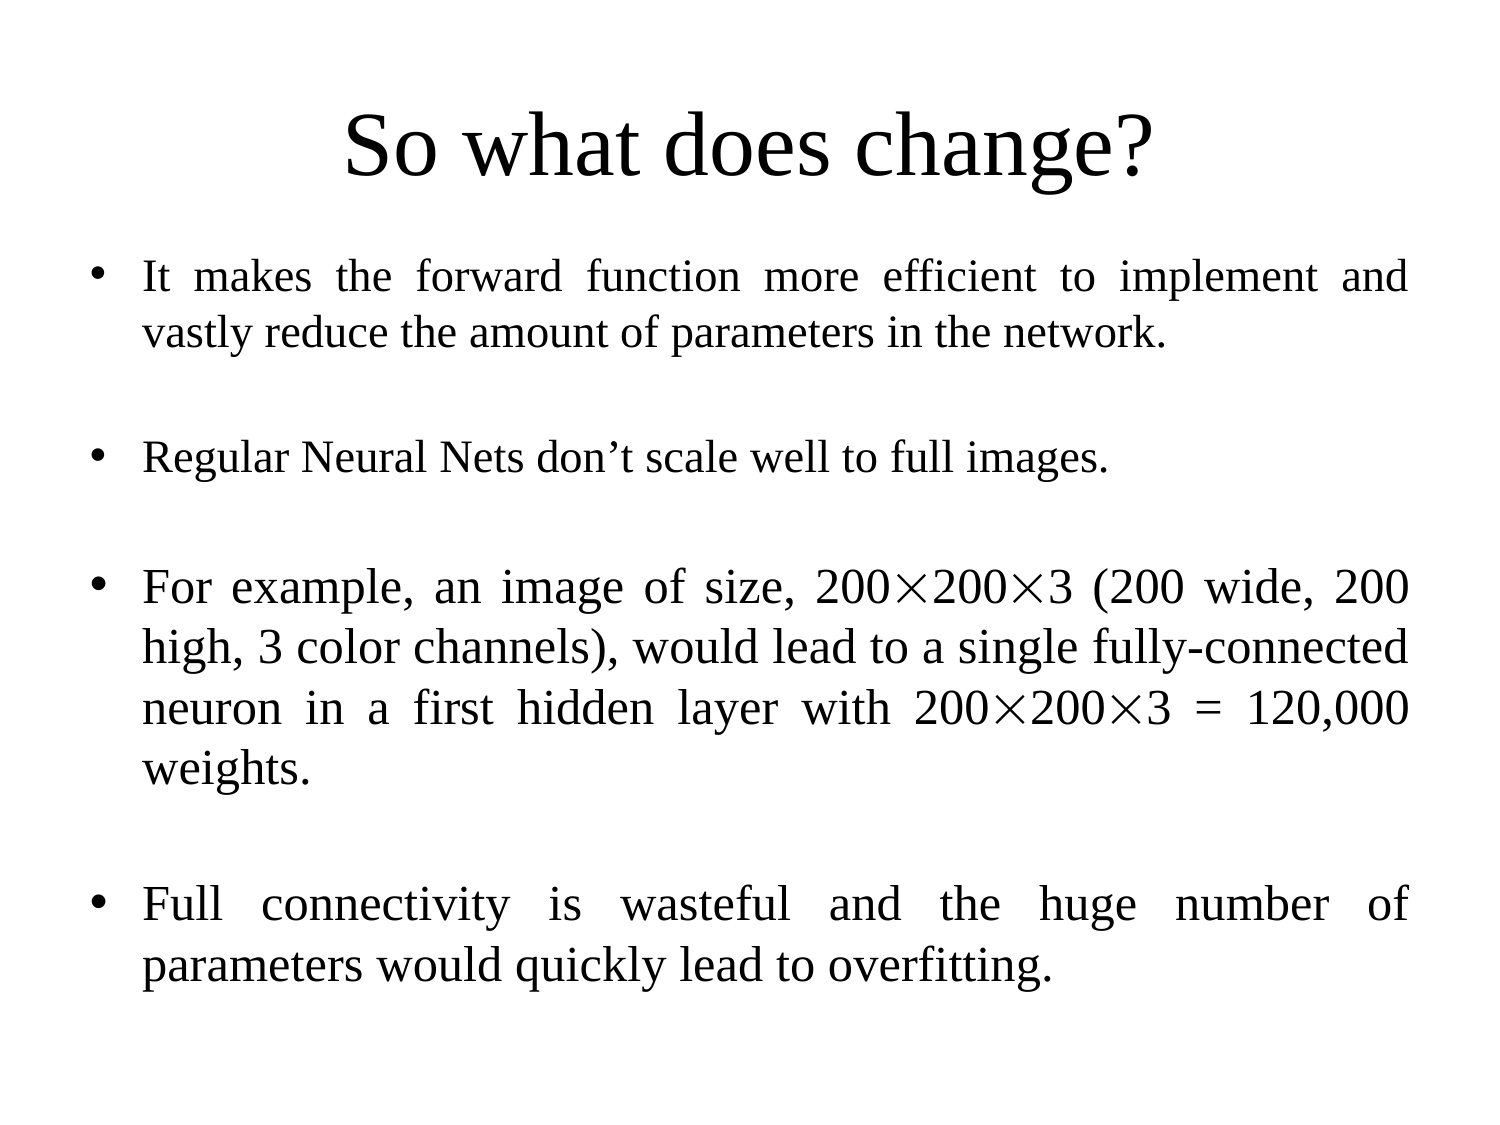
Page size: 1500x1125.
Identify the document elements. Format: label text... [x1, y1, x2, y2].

text_box So what does change? [74, 45, 1425, 233]
text_box It makes the forward function more efficient to implement and vastly reduce the amount of parameters in the network. Regular Neural Nets don’t scale well to full images. For example, an image of size, 2002003 (200 wide, 200 high, 3 color channels), would lead to a single fully-connected neuron in a first hidden layer with 2002003 = 120,000 weights. Full connectivity is wasteful and the huge number of parameters would quickly lead to overfitting. [74, 237, 1425, 1005]
